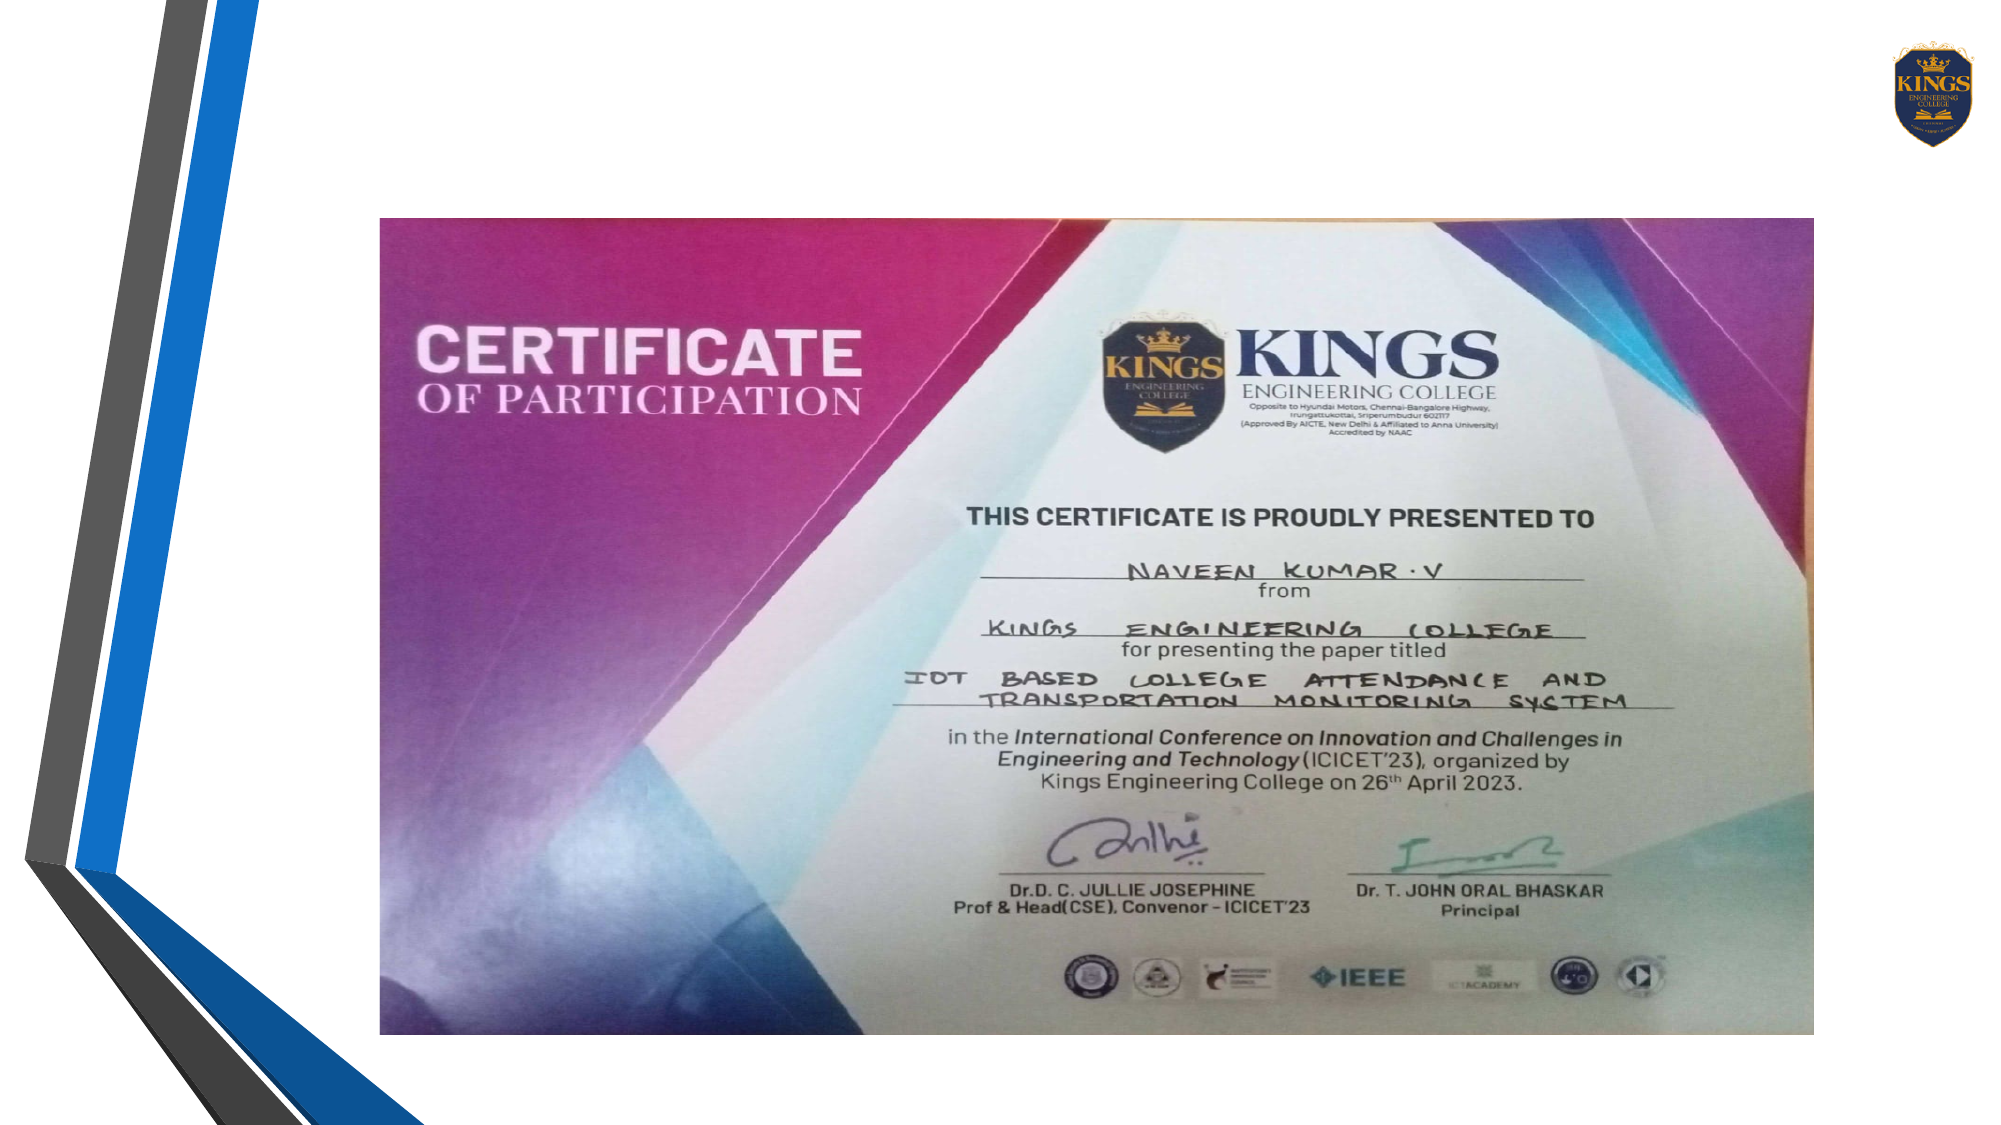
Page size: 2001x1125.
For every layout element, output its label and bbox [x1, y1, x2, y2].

picture [1884, 37, 1977, 152]
picture [381, 0, 1813, 1125]
